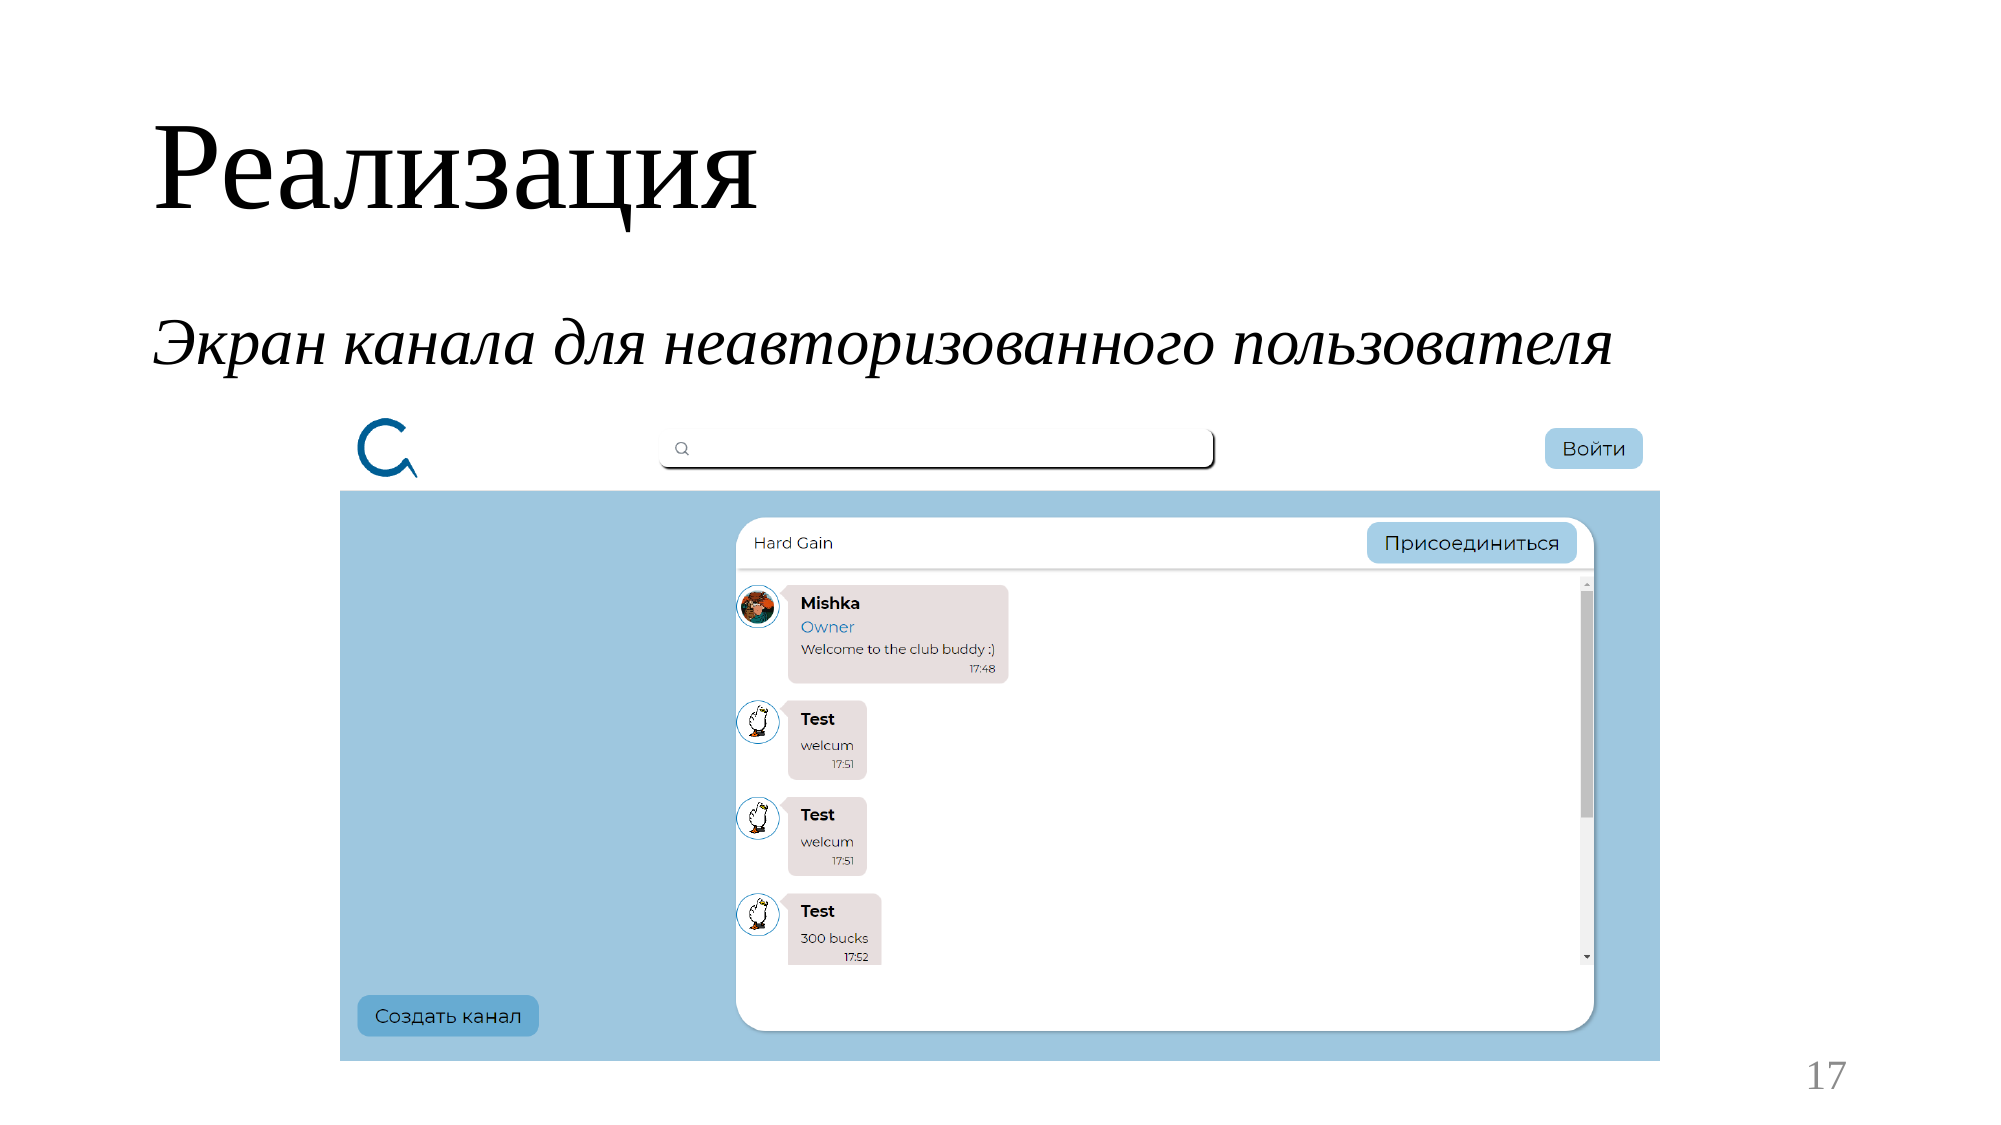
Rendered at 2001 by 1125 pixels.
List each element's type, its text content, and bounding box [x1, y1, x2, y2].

slide_number 17 [1412, 1042, 1863, 1103]
picture [340, 409, 1660, 1061]
title Реализация [137, 59, 1863, 278]
list Экран канала для неавторизованного пользователя [137, 299, 1863, 1014]
